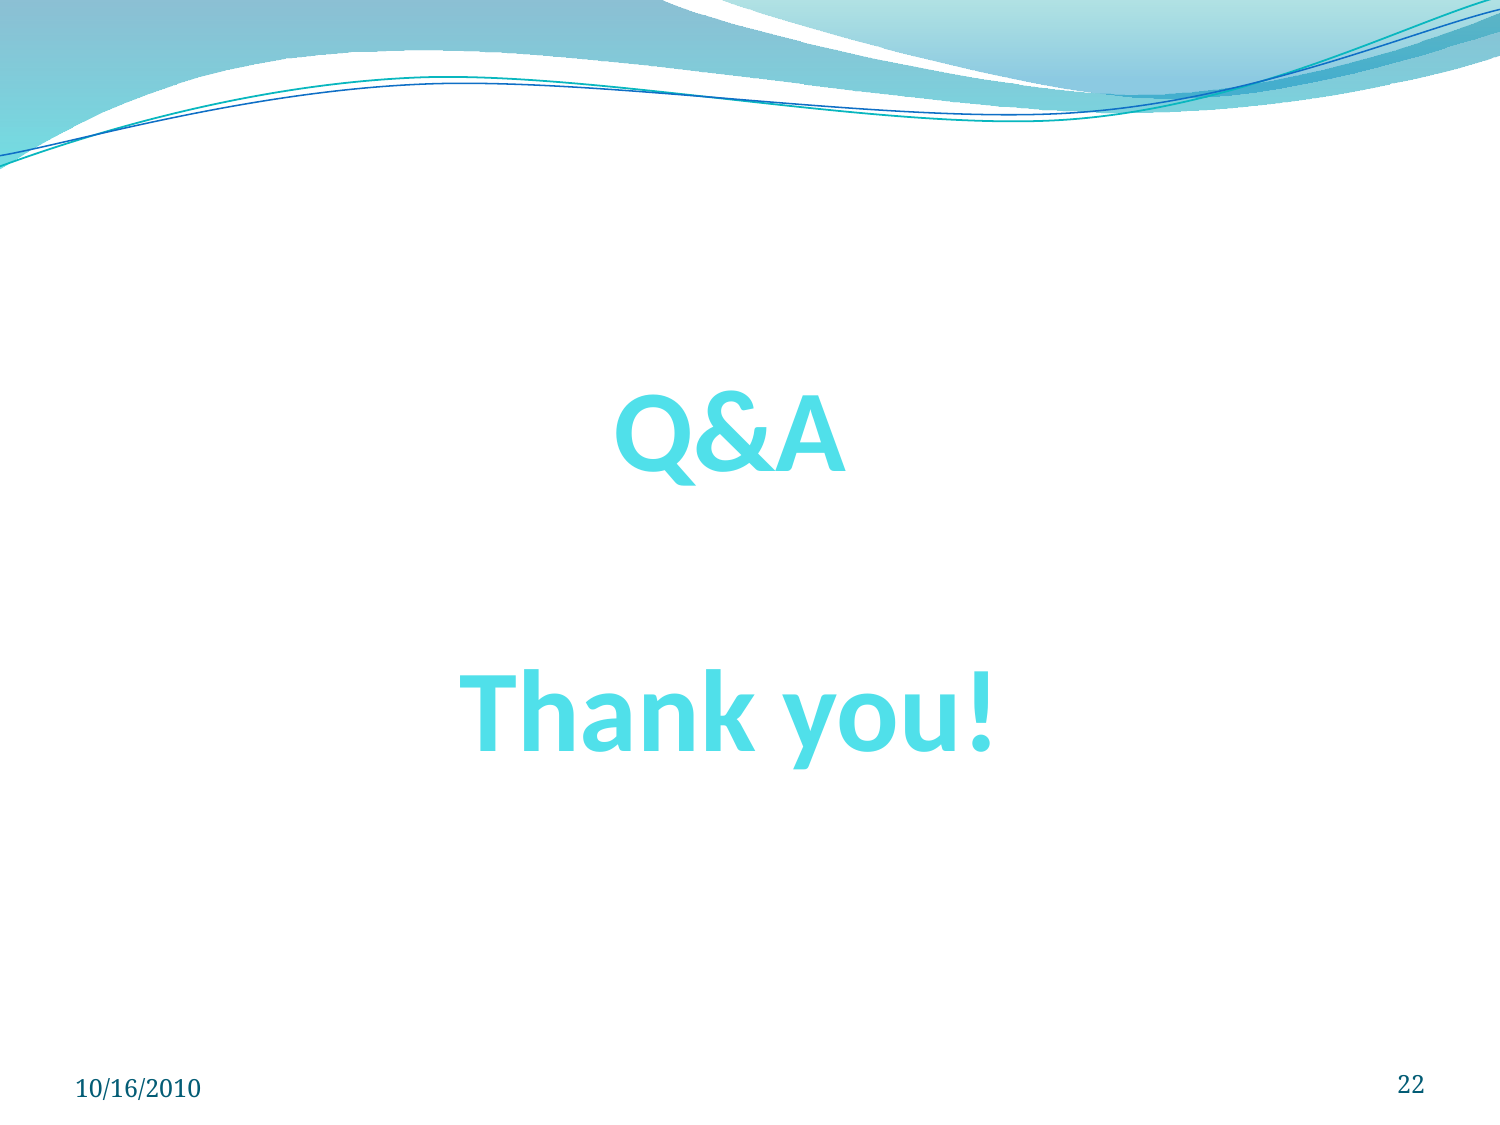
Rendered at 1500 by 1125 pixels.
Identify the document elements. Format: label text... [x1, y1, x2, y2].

title Q&A Thank you! [87, 174, 1376, 776]
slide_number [75, 1042, 425, 1103]
slide_number 22 [1299, 1042, 1425, 1103]
